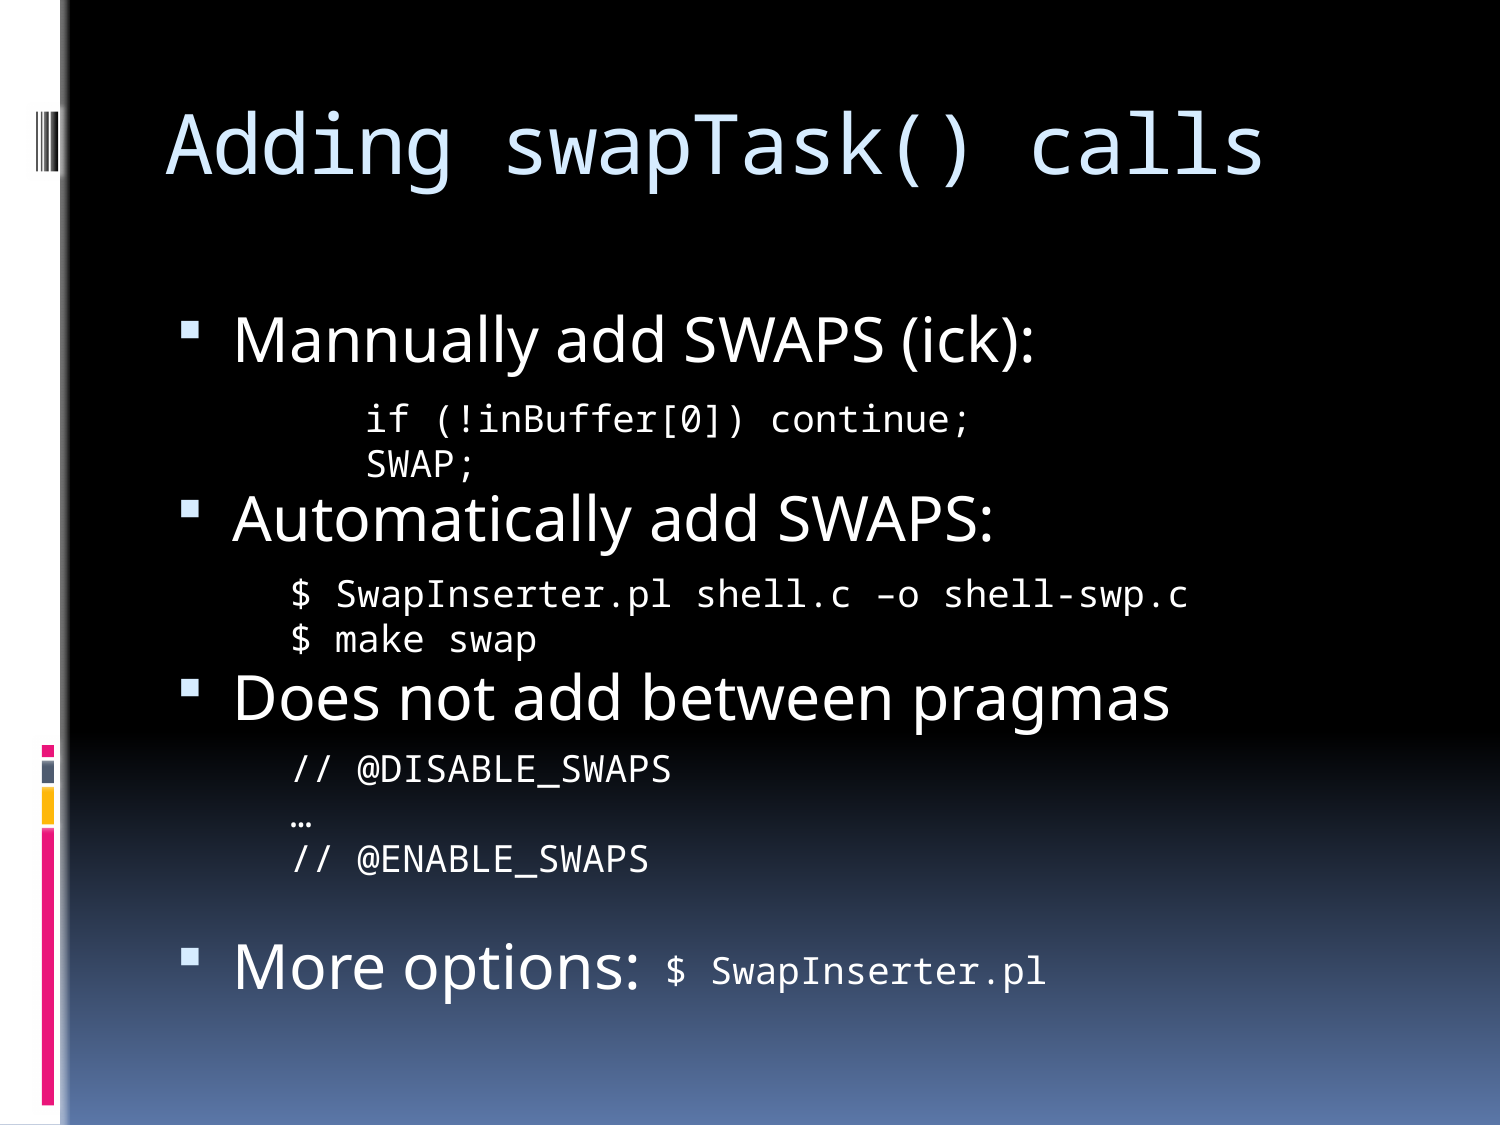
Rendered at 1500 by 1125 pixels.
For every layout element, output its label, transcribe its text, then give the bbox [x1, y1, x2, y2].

list Mannually add SWAPS (ick): Automatically add SWAPS: Does not add between pragmas More options: [149, 292, 1426, 1043]
text_box $ SwapInserter.pl shell.c –o shell-swp.c $ make swap [274, 562, 1325, 668]
text_box if (!inBuffer[0]) continue; SWAP; [349, 387, 1338, 493]
title Adding swapTask() calls [150, 84, 1425, 235]
text_box $ SwapInserter.pl [649, 939, 1175, 999]
text_box // @DISABLE_SWAPS … // @ENABLE_SWAPS [274, 737, 1263, 888]
